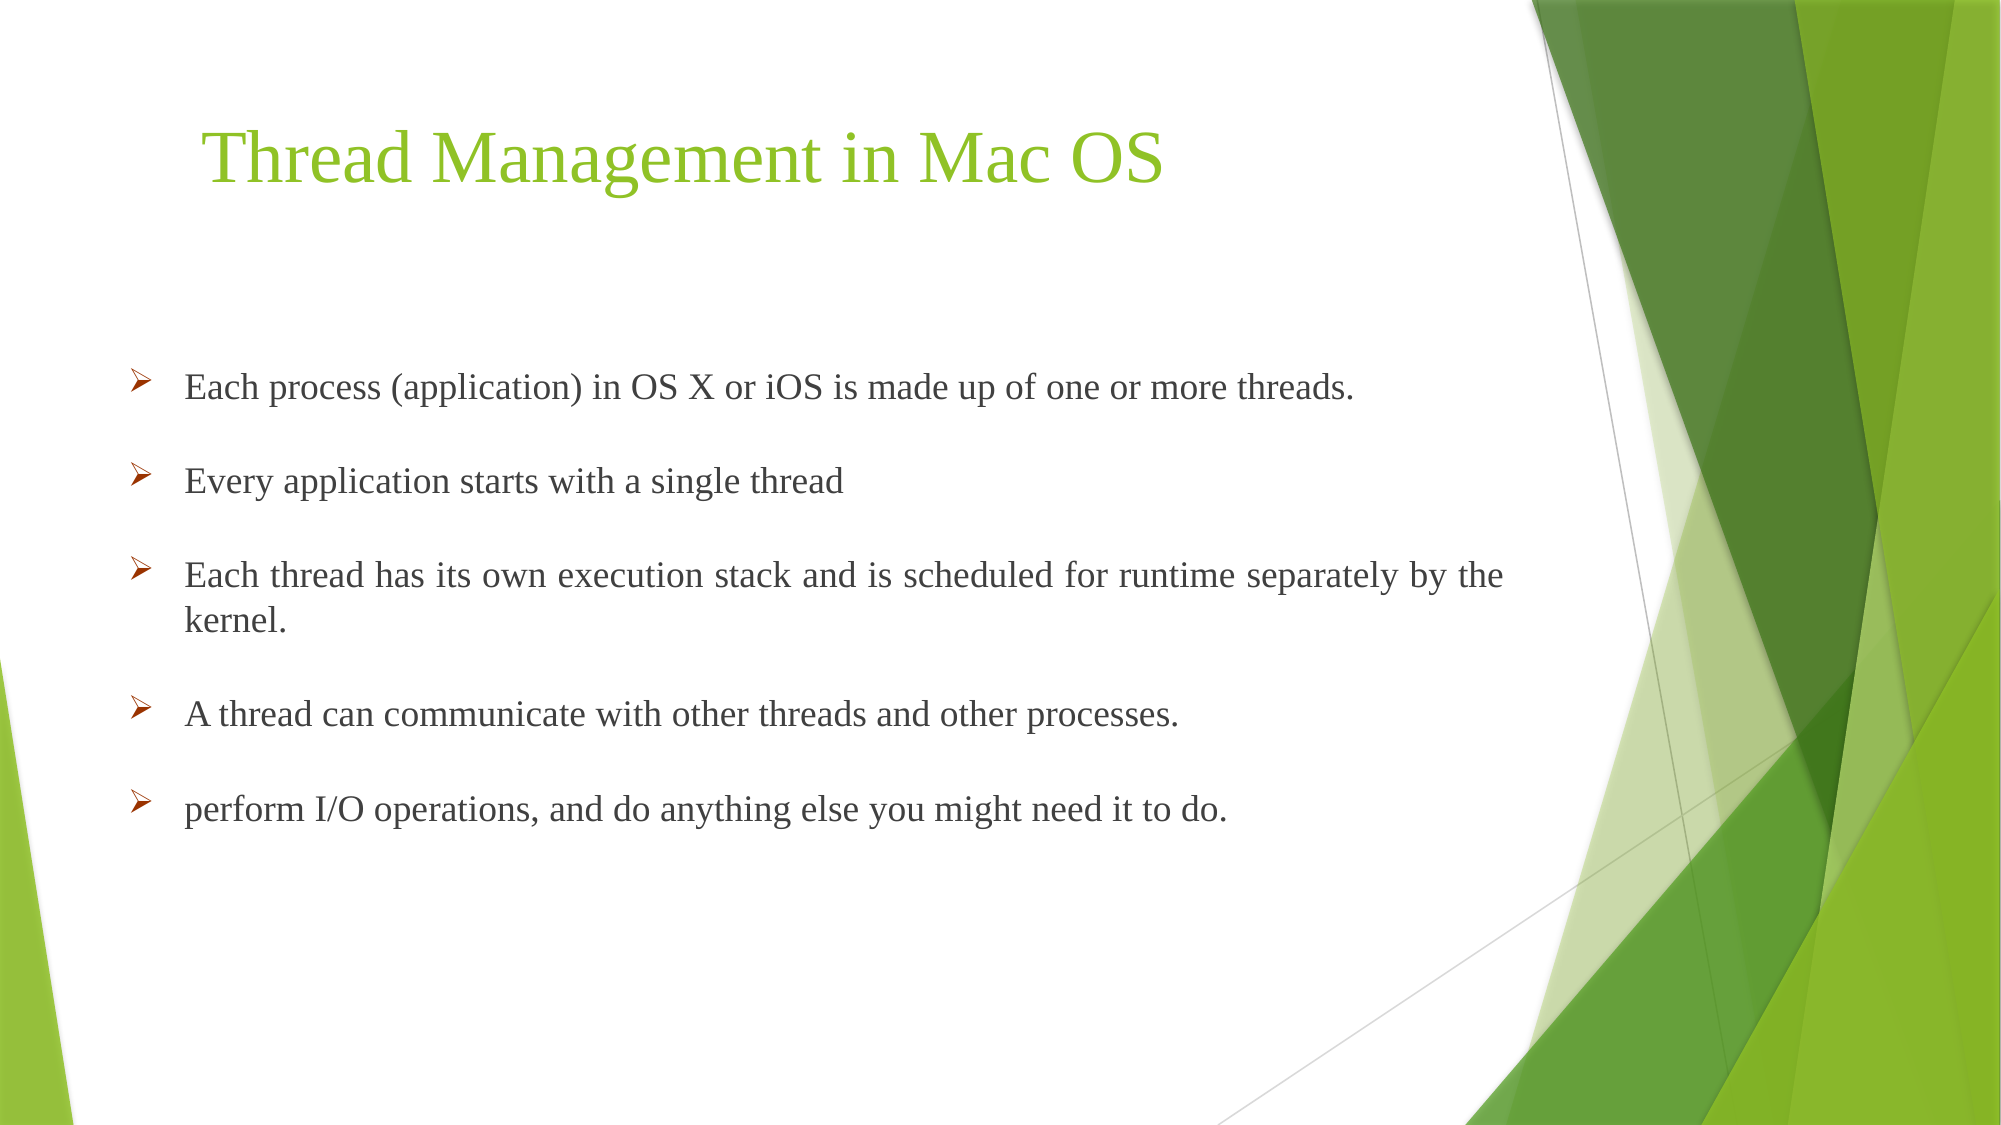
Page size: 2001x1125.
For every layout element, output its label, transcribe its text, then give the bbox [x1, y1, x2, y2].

title Thread Management in Mac OS [111, 99, 1522, 317]
list Each process (application) in OS X or iOS is made up of one or more threads. Every application starts with a single thread Each thread has its own execution stack and is scheduled for runtime separately by the kernel. A thread can communicate with other threads and other processes. perform I/O operations, and do anything else you might need it to do. [111, 354, 1522, 992]
